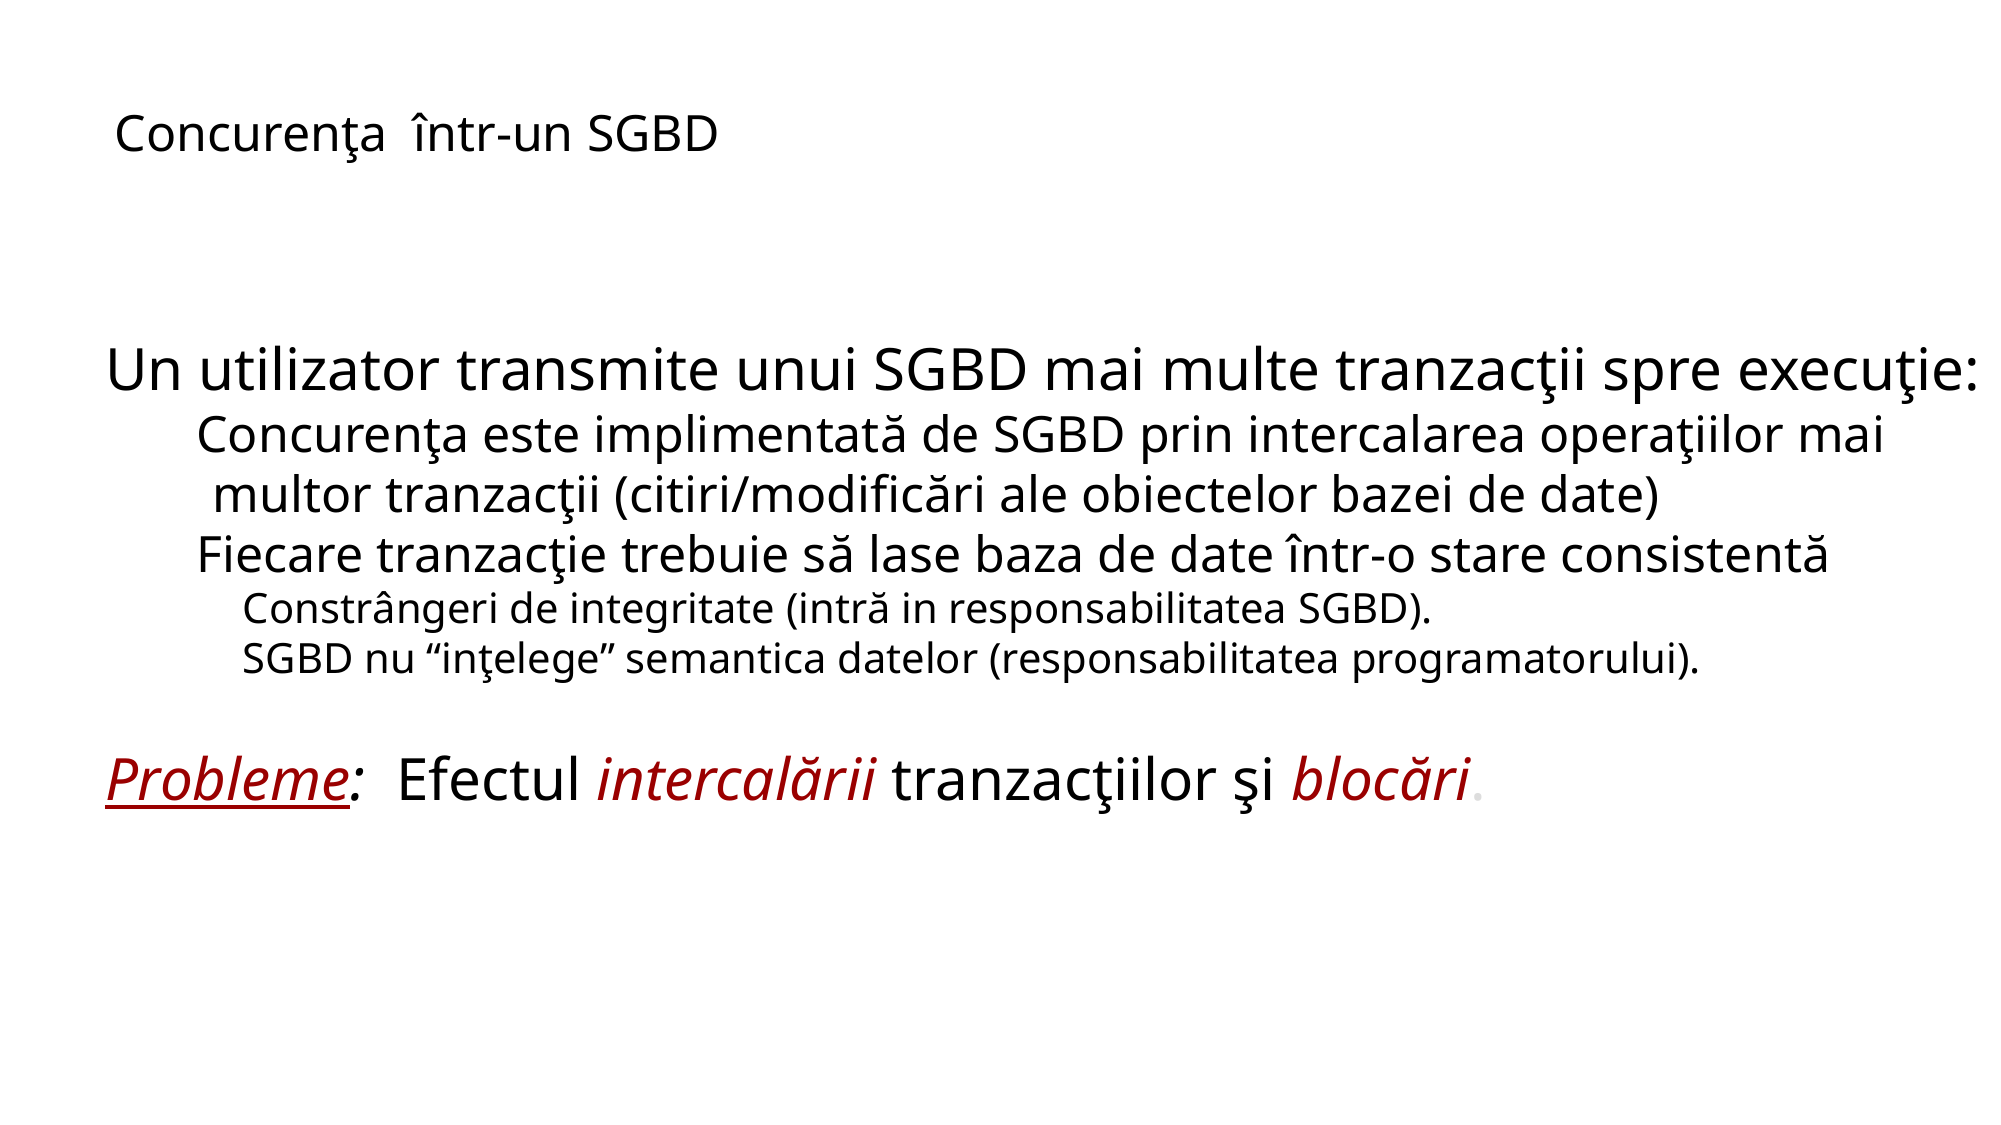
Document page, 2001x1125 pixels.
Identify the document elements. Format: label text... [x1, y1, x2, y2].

title Concurenţa într-un SGBD [99, 94, 1750, 200]
subtitle Un utilizator transmite unui SGBD mai multe tranzacţii spre execuţie: Concurenţa este implimentată de SGBD prin intercalarea operaţiilor mai multor tranzacţii (citiri/modificări ale obiectelor bazei de date) Fiecare tranzacţie trebuie să lase baza de date într-o stare consistentă Constrângeri de integritate (intră in responsabilitatea SGBD). SGBD nu “inţelege” semantica datelor (responsabilitatea programatorului). Probleme: Efectul intercalării tranzacţiilor şi blocări. [75, 324, 2000, 1050]
